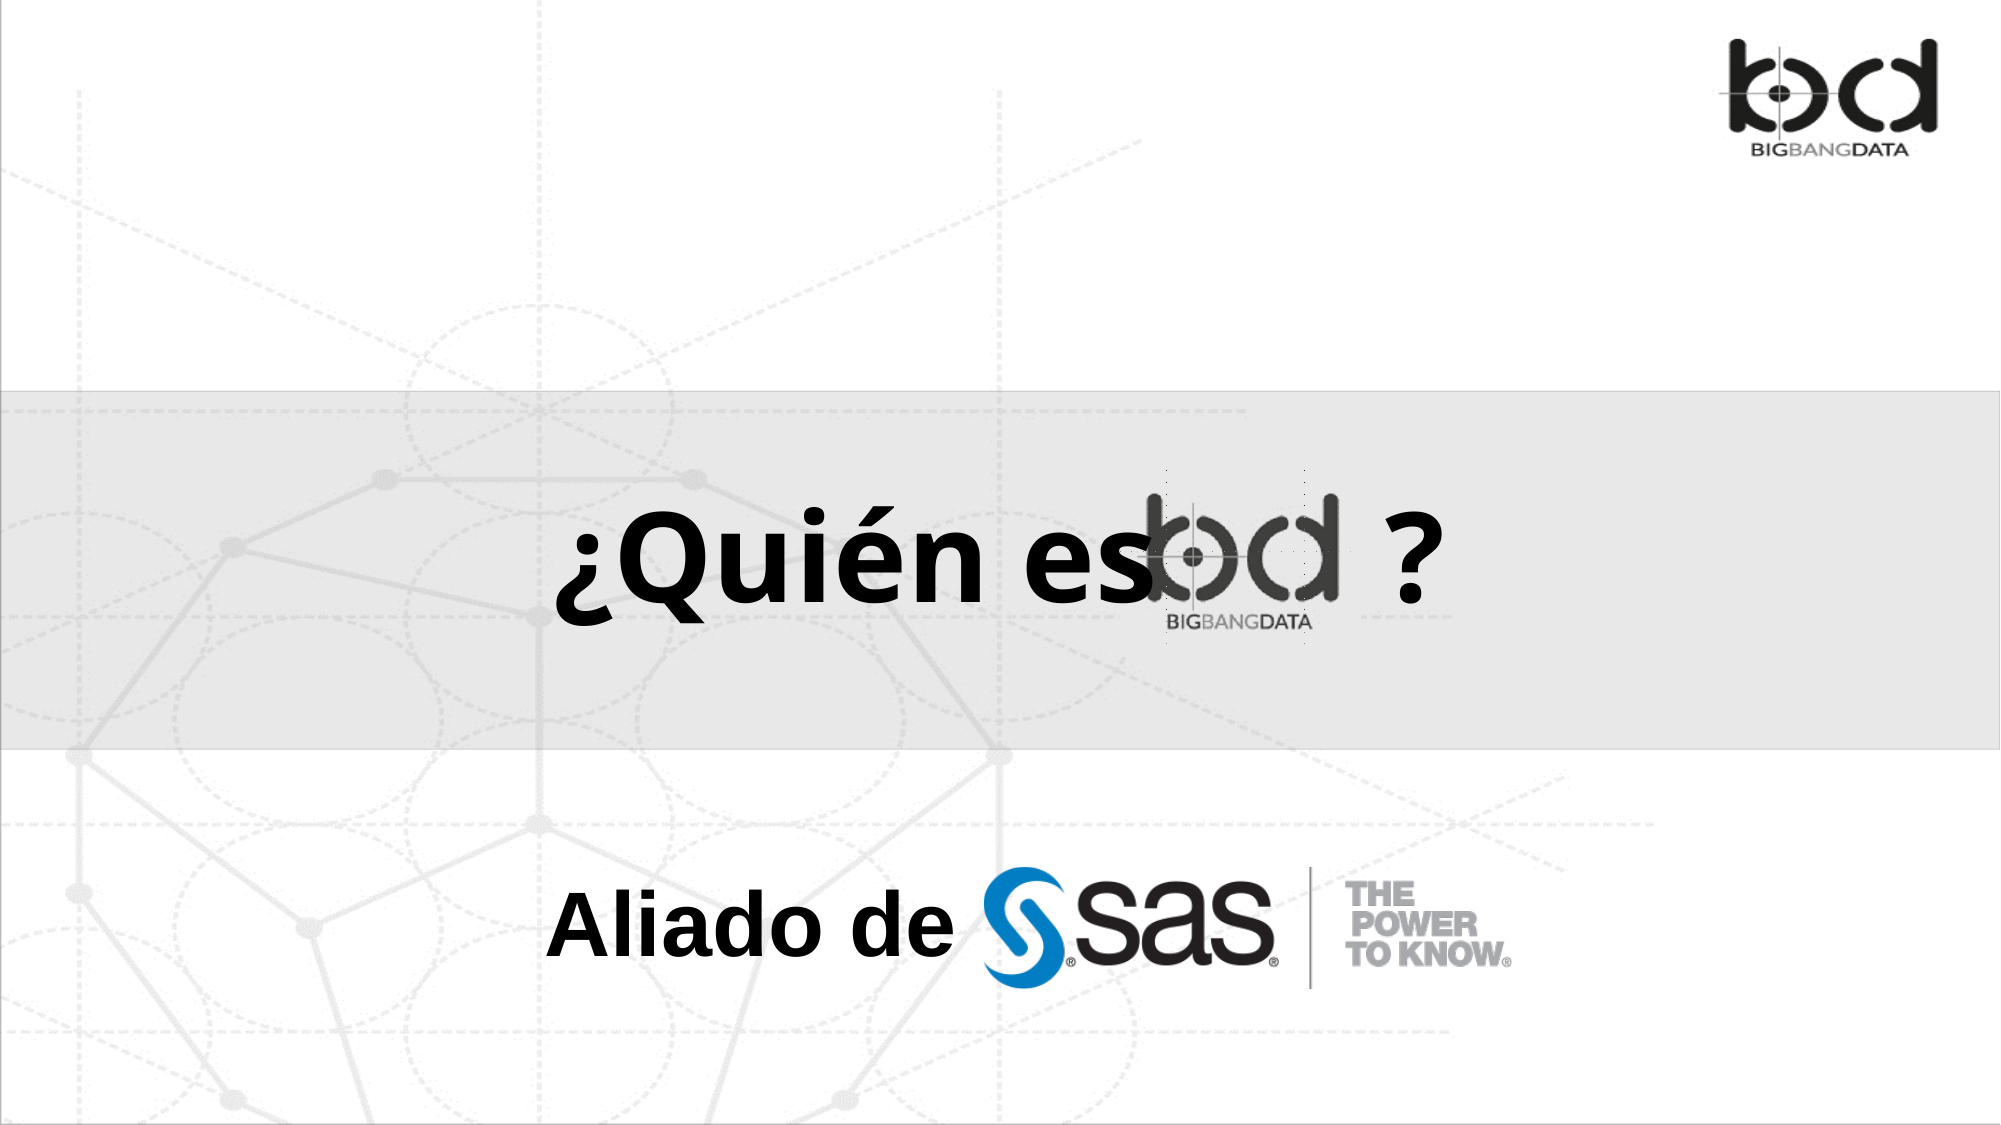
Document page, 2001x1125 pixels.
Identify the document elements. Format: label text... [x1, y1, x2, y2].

picture [1120, 470, 1361, 655]
text_box Aliado de [0, 806, 1501, 1048]
title ¿Quién es ? [0, 375, 2000, 750]
picture [0, 0, 2001, 1125]
